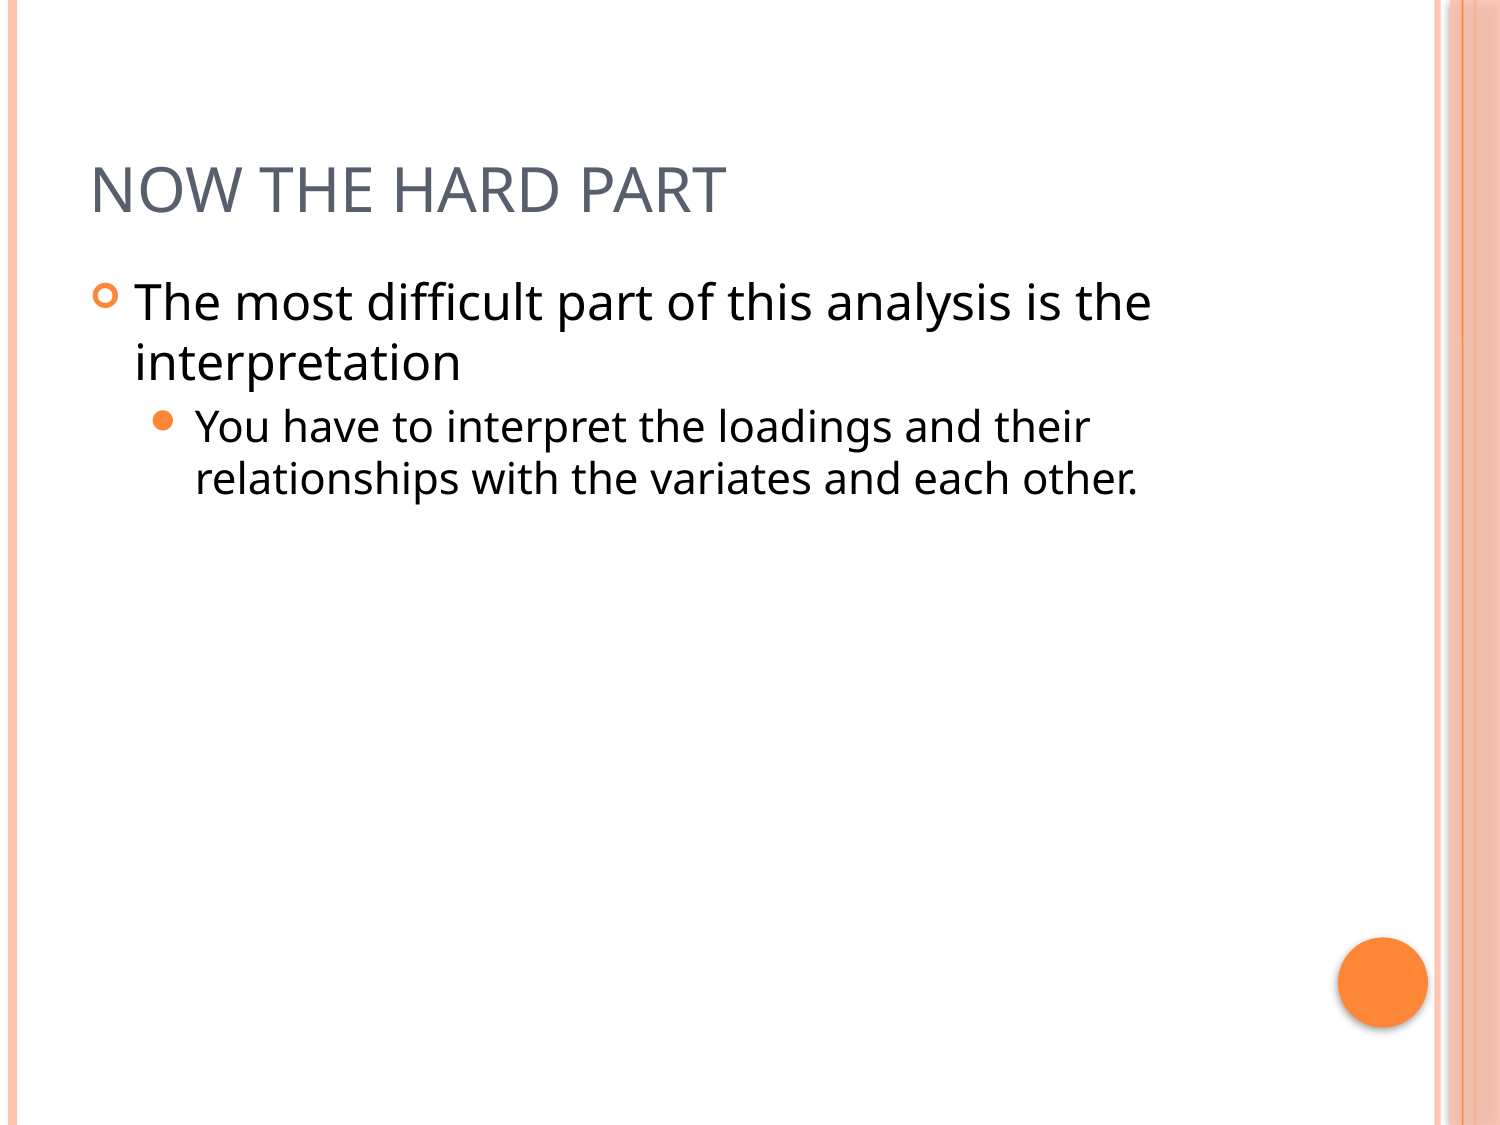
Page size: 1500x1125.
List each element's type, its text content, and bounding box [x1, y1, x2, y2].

title Now The Hard Part [75, 45, 1300, 233]
list The most difficult part of this analysis is the interpretation You have to interpret the loadings and their relationships with the variates and each other. [75, 262, 1300, 1062]
